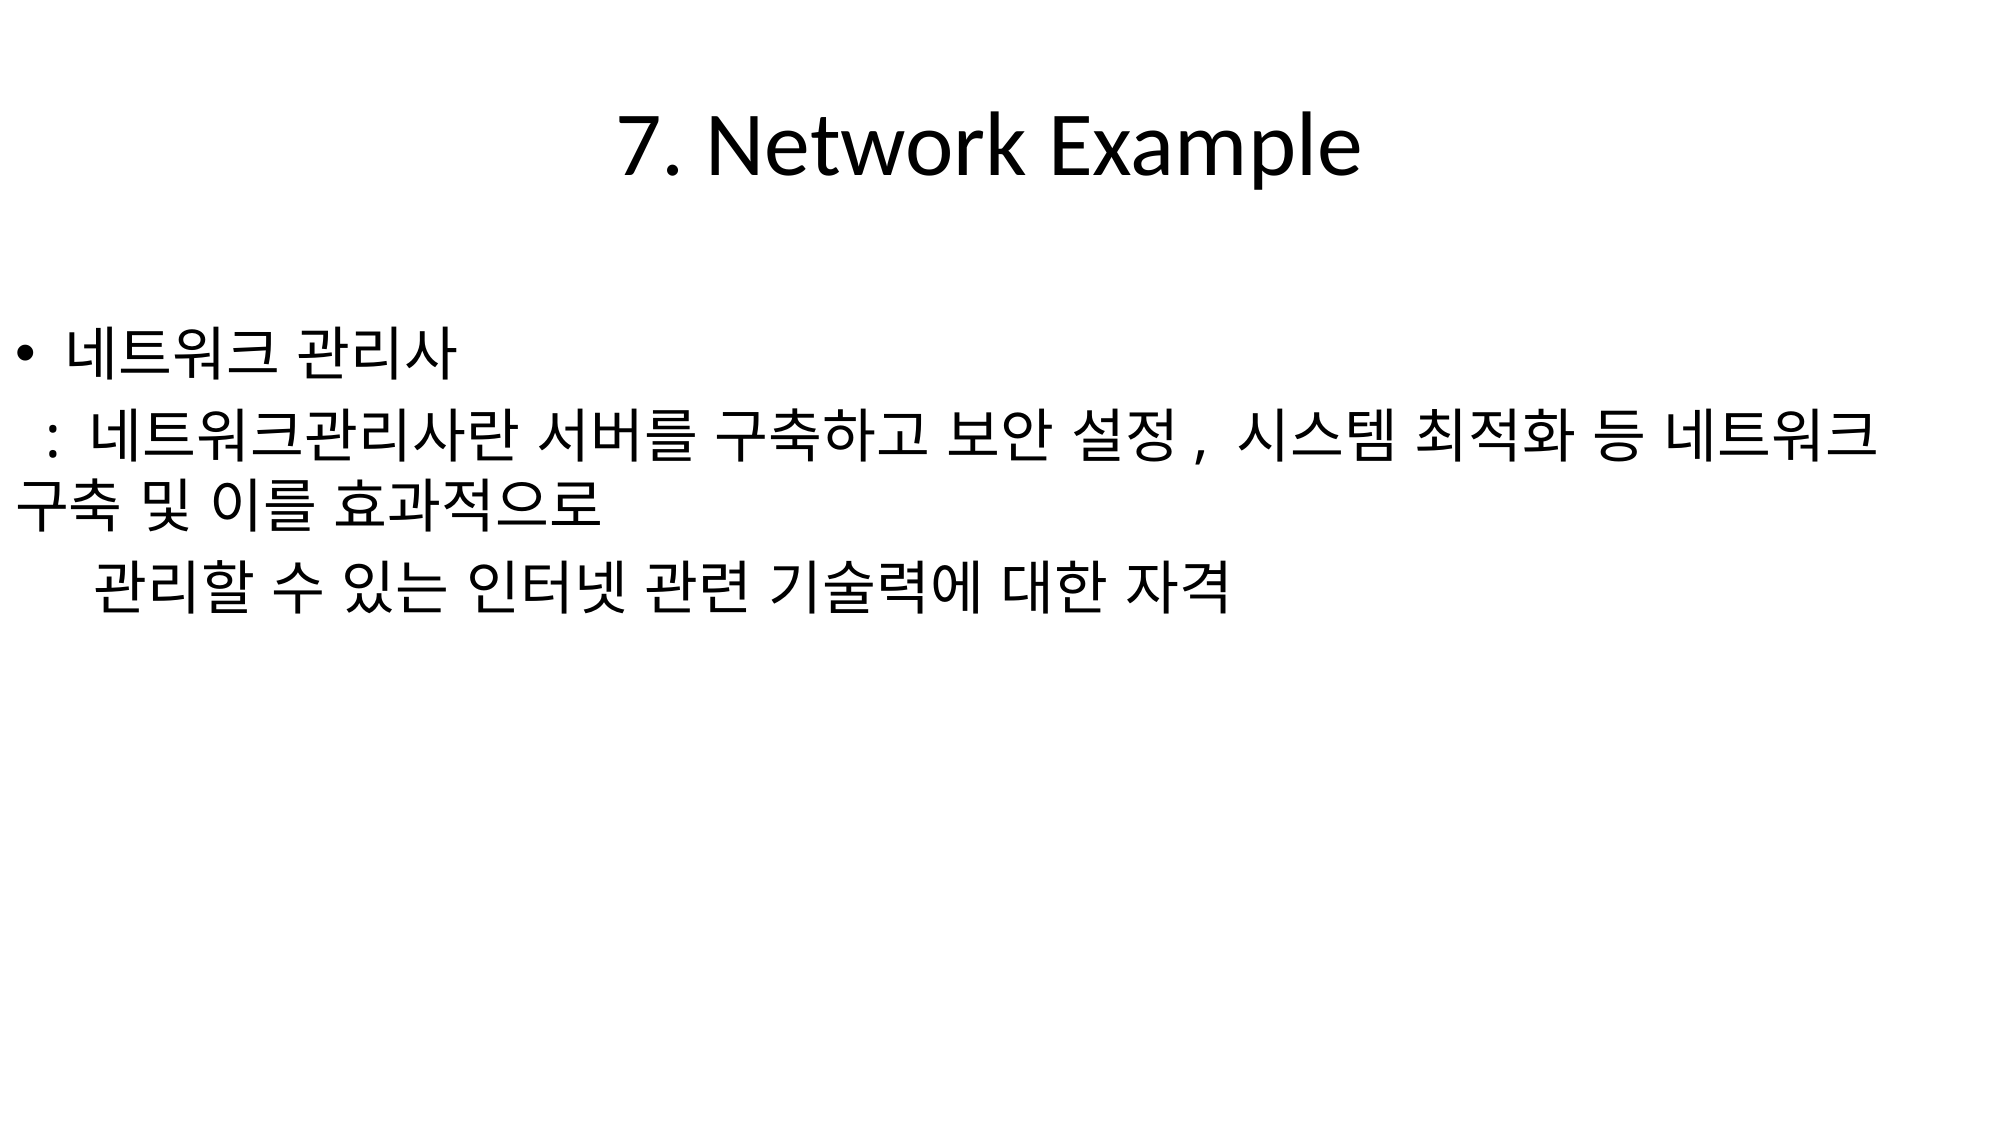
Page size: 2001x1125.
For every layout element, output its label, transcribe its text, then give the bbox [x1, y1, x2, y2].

list 네트워크 관리사 : 네트워크관리사란 서버를 구축하고 보안 설정, 시스템 최적화 등 네트워크 구축 및 이를 효과적으로 관리할 수 있는 인터넷 관련 기술력에 대한 자격 [0, 308, 2000, 631]
title 7. Network Example [99, 45, 1900, 233]
